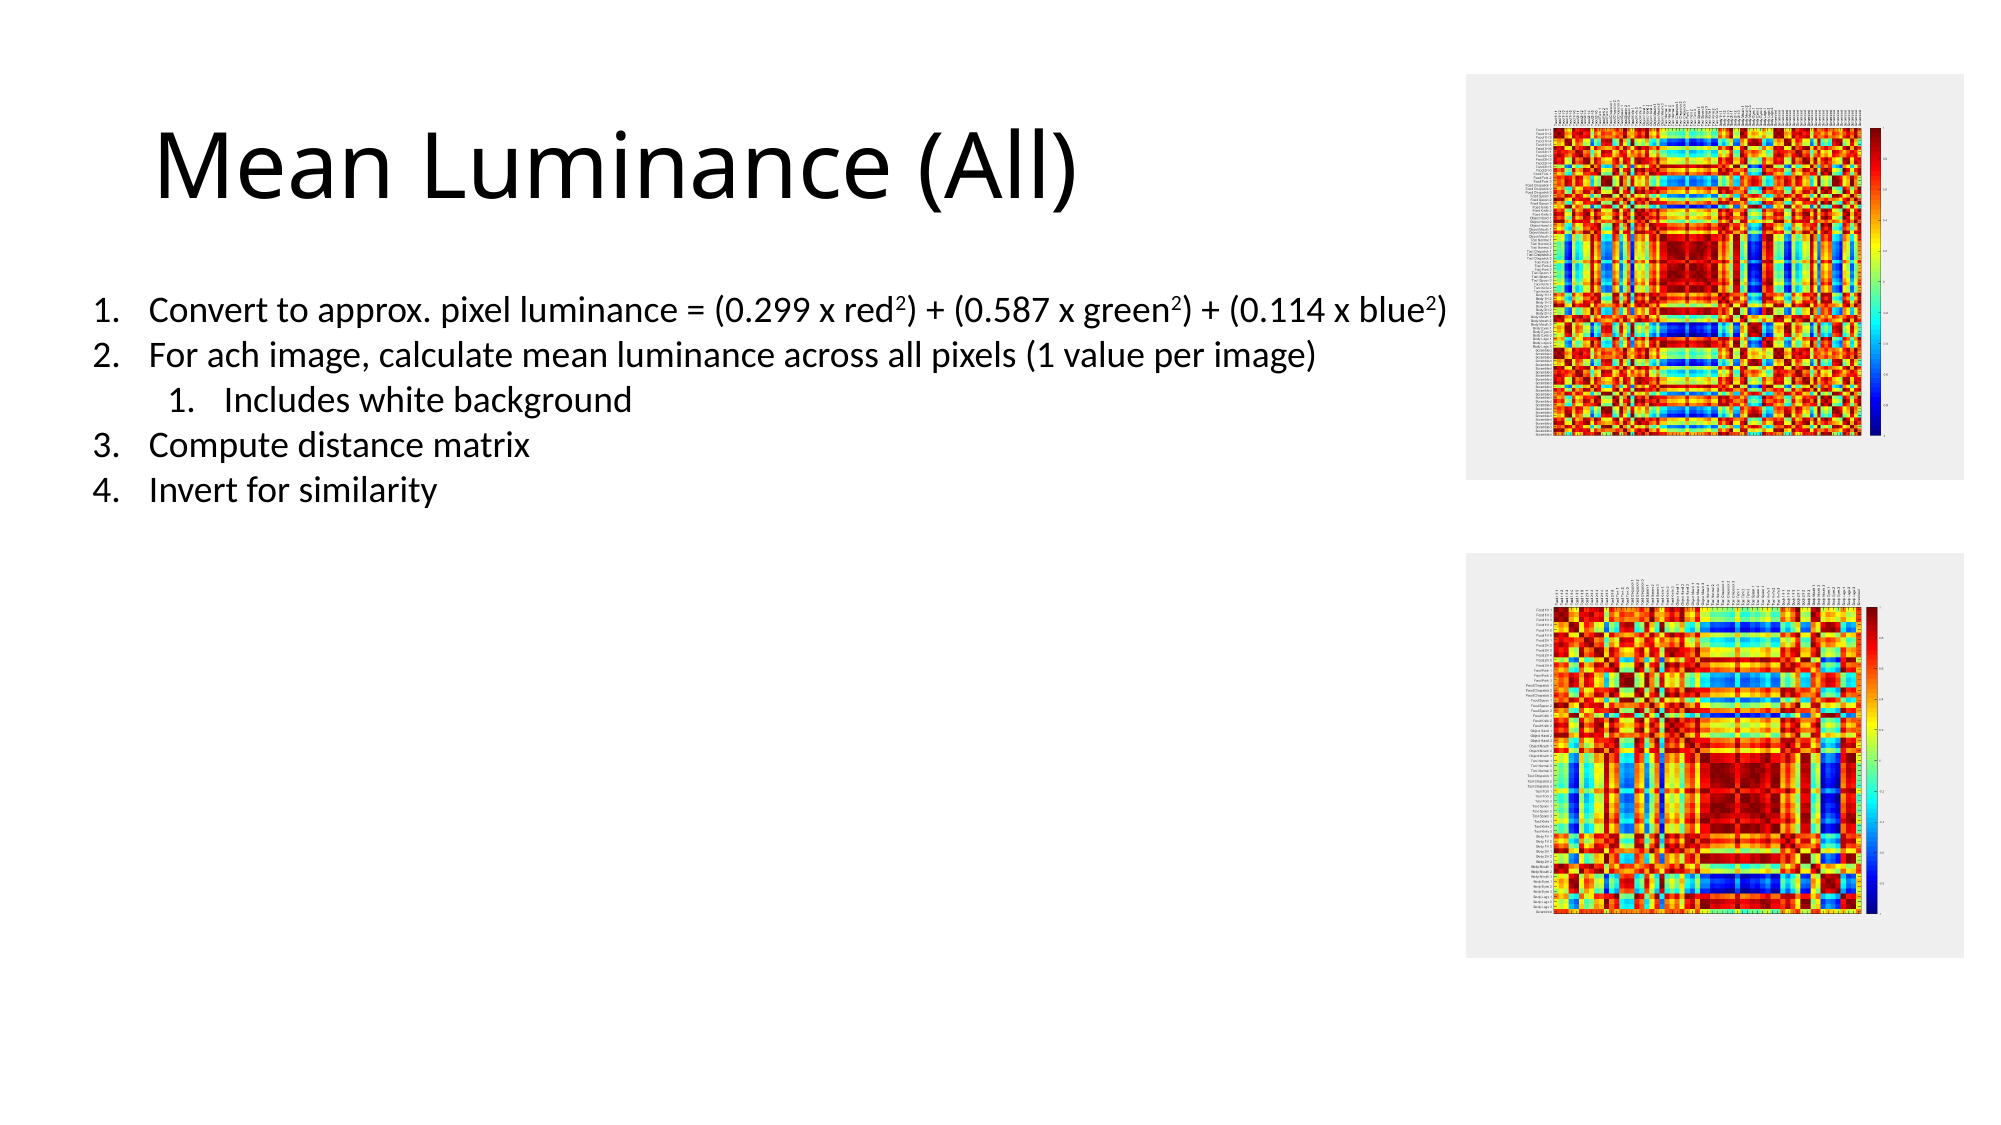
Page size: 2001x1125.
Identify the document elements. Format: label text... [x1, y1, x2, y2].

text_box Convert to approx. pixel luminance = (0.299 x red2) + (0.587 x green2) + (0.114 x blue2) For ach image, calculate mean luminance across all pixels (1 value per image) Includes white background Compute distance matrix Invert for similarity [77, 277, 1846, 517]
title Mean Luminance (All) [137, 59, 1863, 277]
picture [1466, 553, 1965, 958]
picture [1466, 74, 1965, 480]
